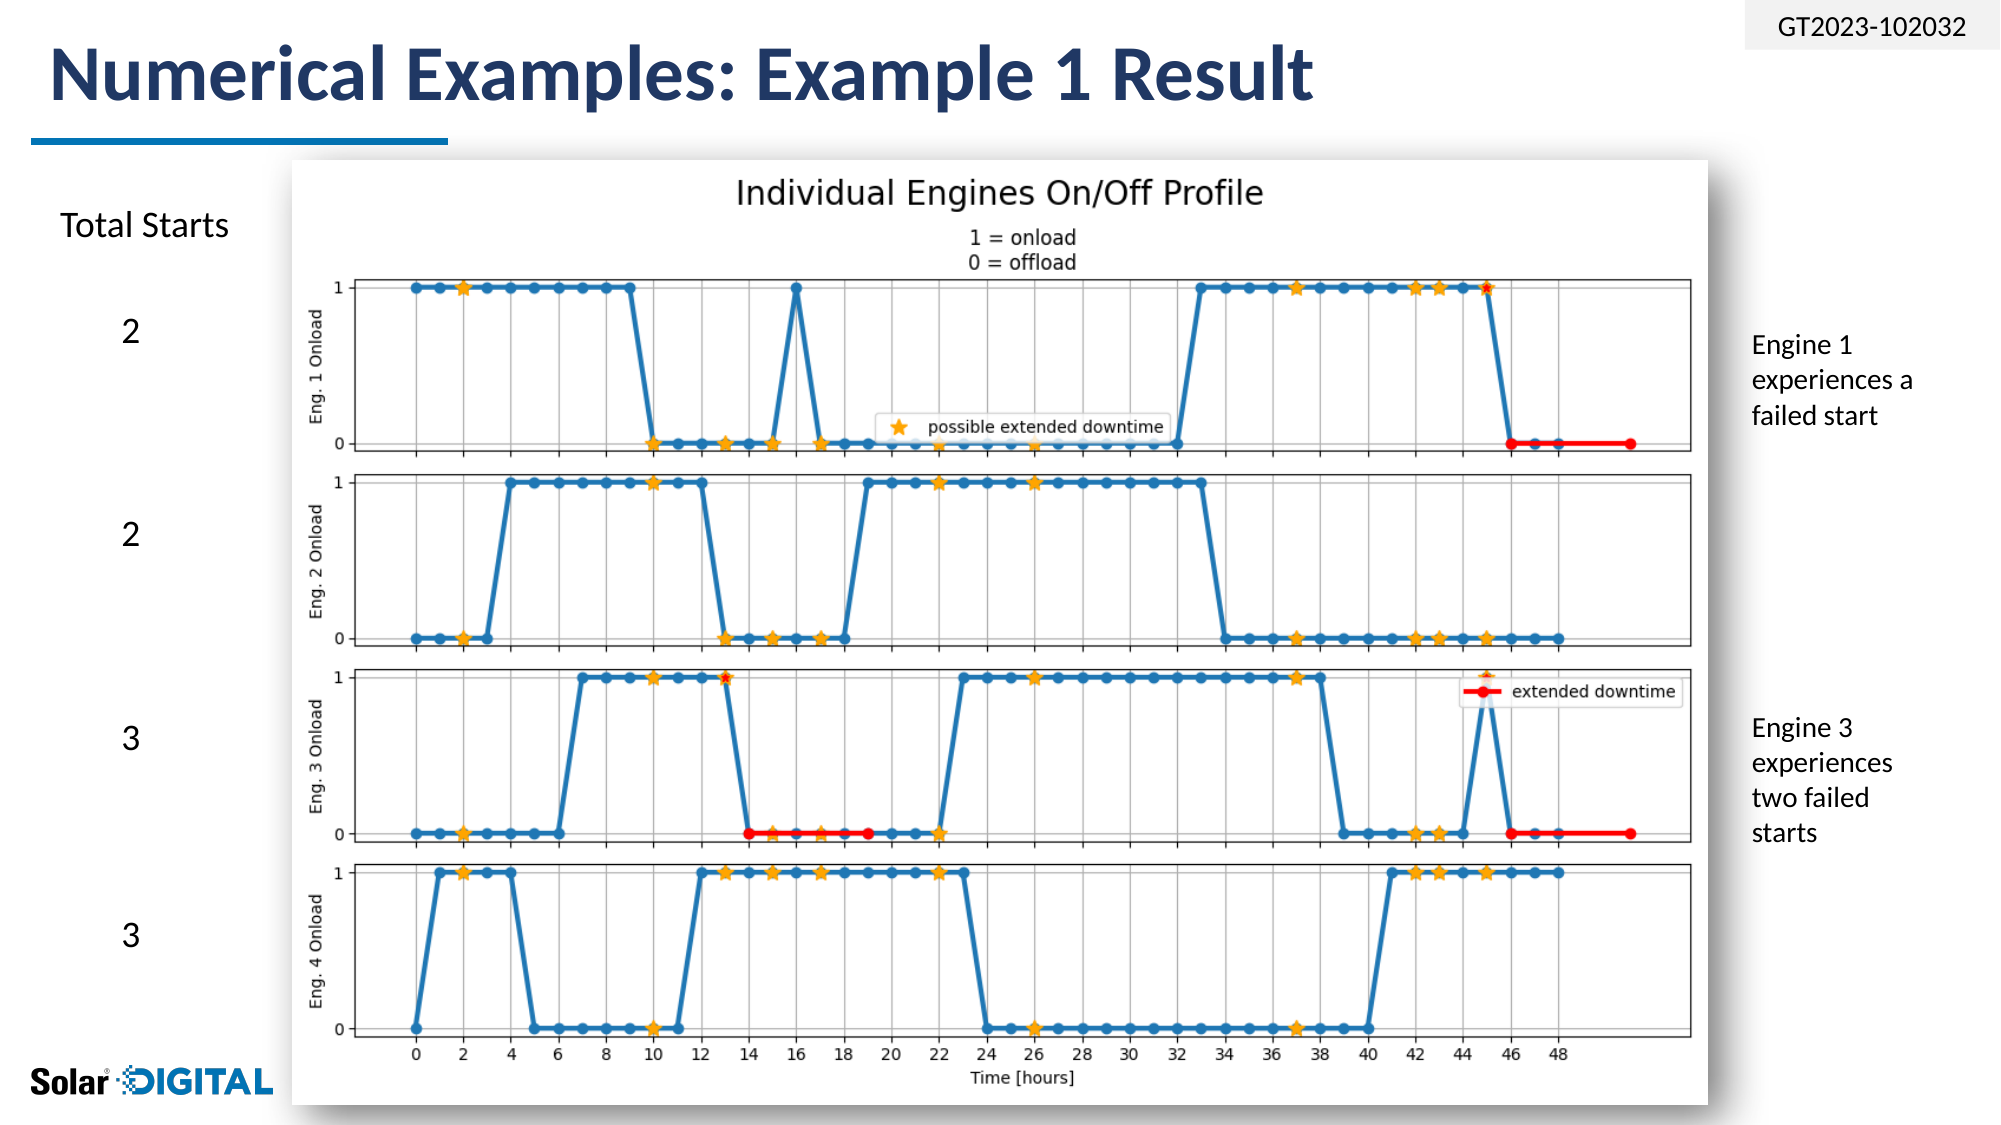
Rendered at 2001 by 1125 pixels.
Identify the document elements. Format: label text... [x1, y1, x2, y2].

text_box 2 [106, 501, 166, 562]
text_box Engine 3 experiences two failed starts [1737, 700, 1932, 856]
title Numerical Examples: Example 1 Result [49, 20, 1969, 117]
text_box Engine 1 experiences a failed start [1757, 318, 1932, 439]
text_box 3 [106, 902, 166, 962]
picture [31, 1065, 273, 1095]
text_box 2 [106, 298, 166, 359]
text_box Total Starts [45, 192, 250, 253]
picture [292, 160, 1708, 1105]
text_box 3 [106, 705, 166, 766]
